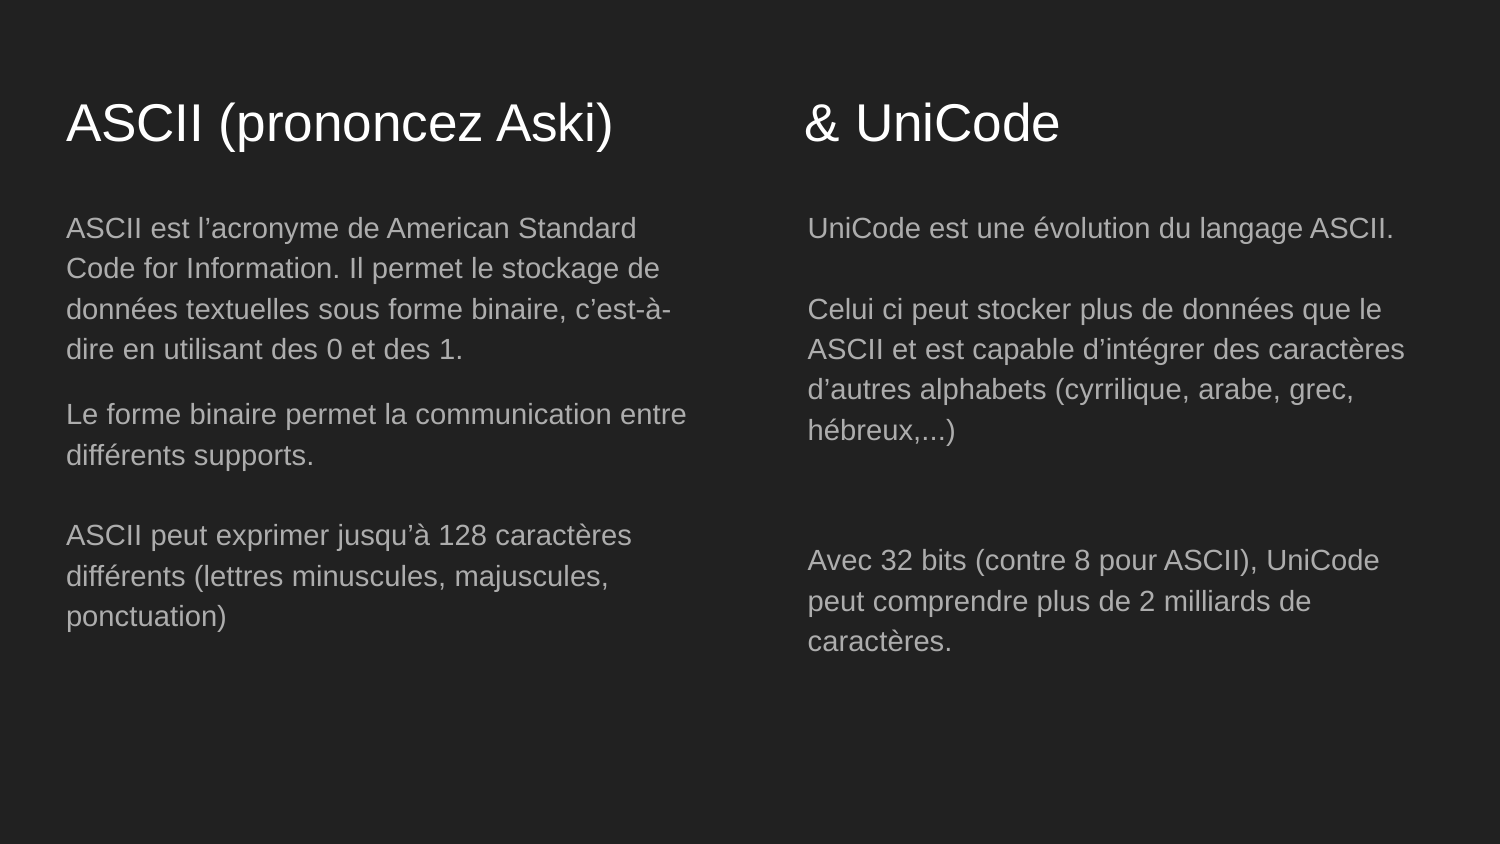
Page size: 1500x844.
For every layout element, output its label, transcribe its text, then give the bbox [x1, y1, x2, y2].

list ASCII est l’acronyme de American Standard Code for Information. Il permet le stockage de données textuelles sous forme binaire, c’est-à-dire en utilisant des 0 et des 1. Le forme binaire permet la communication entre différents supports. ASCII peut exprimer jusqu’à 128 caractères différents (lettres minuscules, majuscules, ponctuation) [51, 189, 708, 750]
title ASCII (prononcez Aski) & UniCode [51, 72, 1449, 167]
list UniCode est une évolution du langage ASCII. Celui ci peut stocker plus de données que le ASCII et est capable d’intégrer des caractères d’autres alphabets (cyrrilique, arabe, grec, hébreux,...) Avec 32 bits (contre 8 pour ASCII), UniCode peut comprendre plus de 2 milliards de caractères. [792, 189, 1449, 750]
